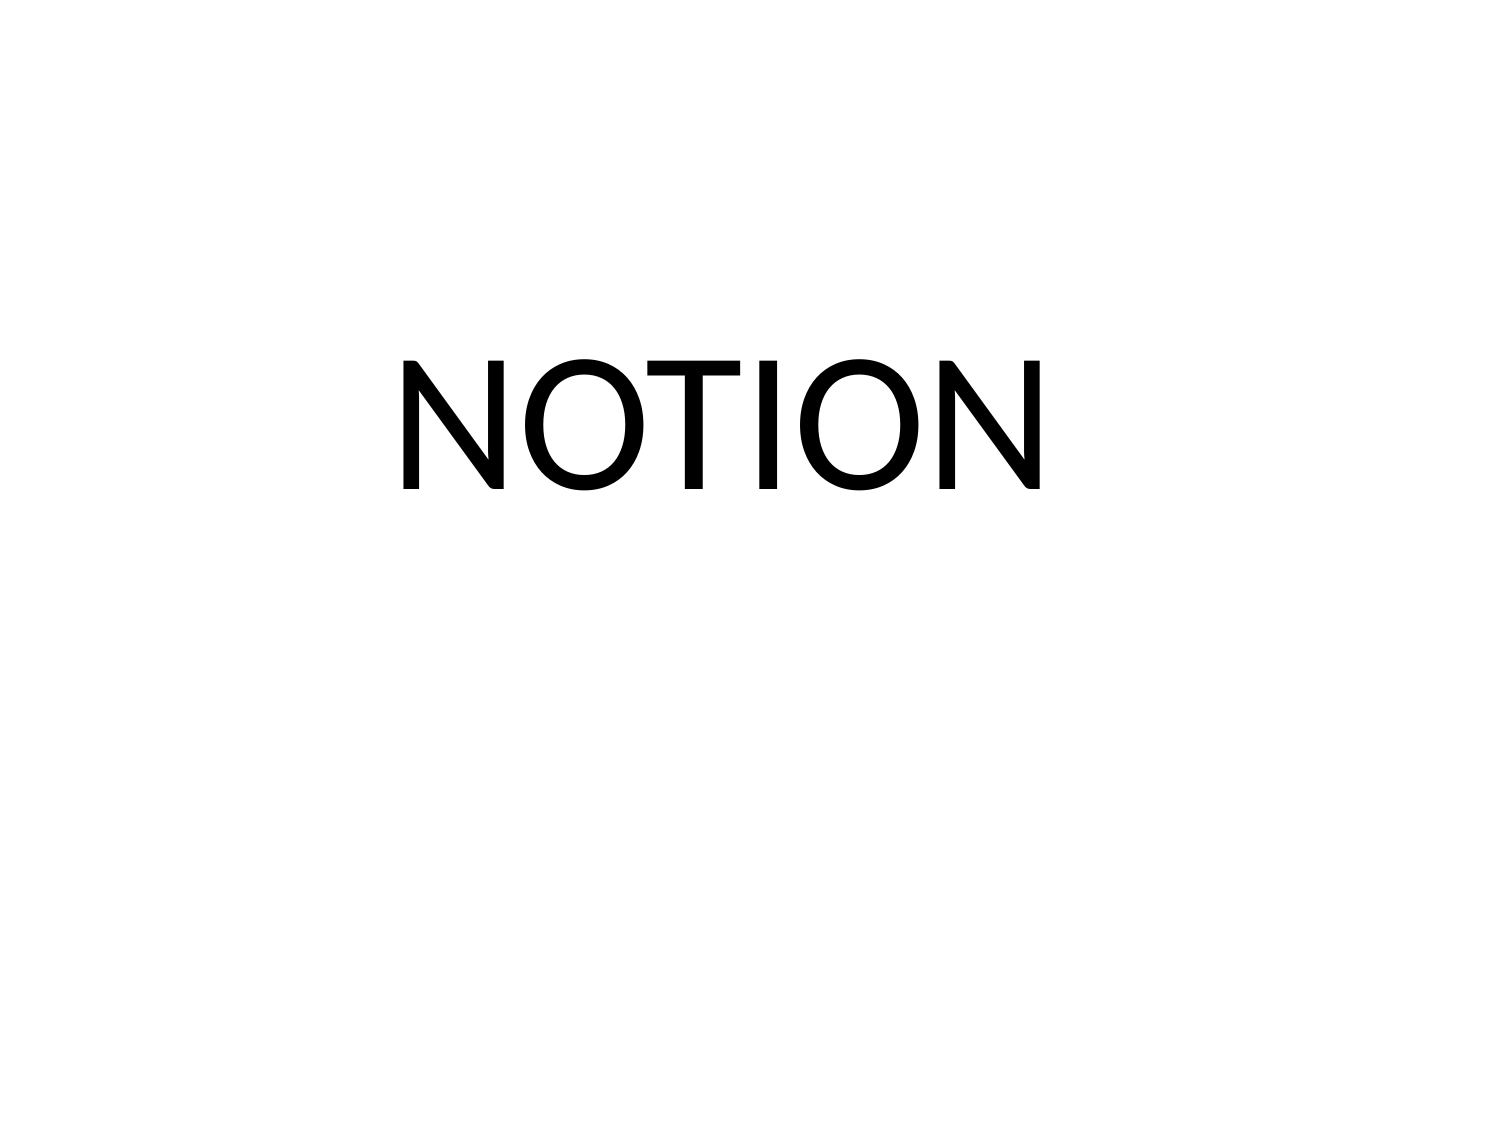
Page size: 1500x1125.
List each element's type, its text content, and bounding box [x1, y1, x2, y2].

text_box NOTION [374, 282, 1125, 537]
